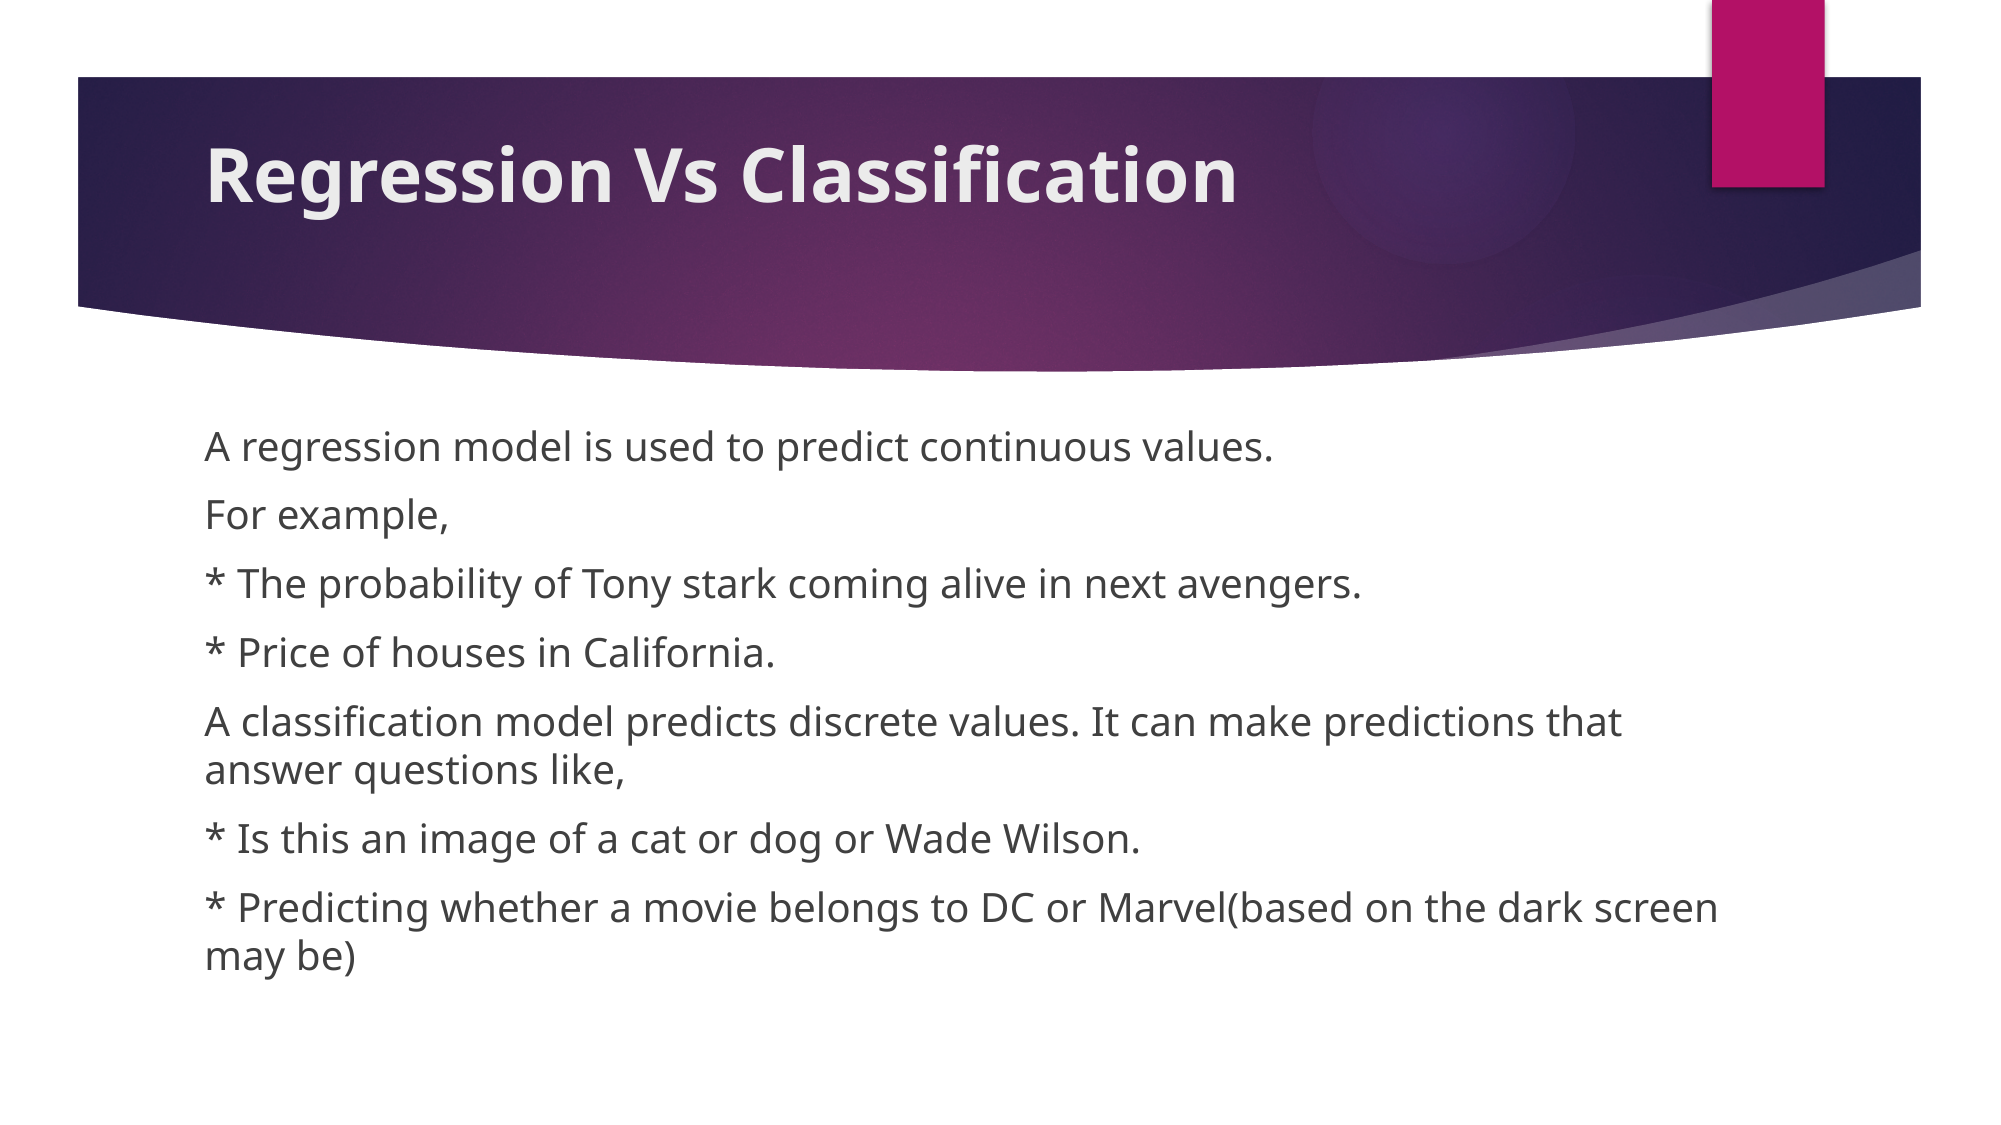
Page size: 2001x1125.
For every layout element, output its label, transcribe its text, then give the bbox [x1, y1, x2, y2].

title Regression Vs Classification [189, 159, 1627, 276]
list A regression model is used to predict continuous values. For example, * The probability of Tony stark coming alive in next avengers. * Price of houses in California. A classification model predicts discrete values. It can make predictions that answer questions like, * Is this an image of a cat or dog or Wade Wilson. * Predicting whether a movie belongs to DC or Marvel(based on the dark screen may be) [189, 413, 1768, 988]
